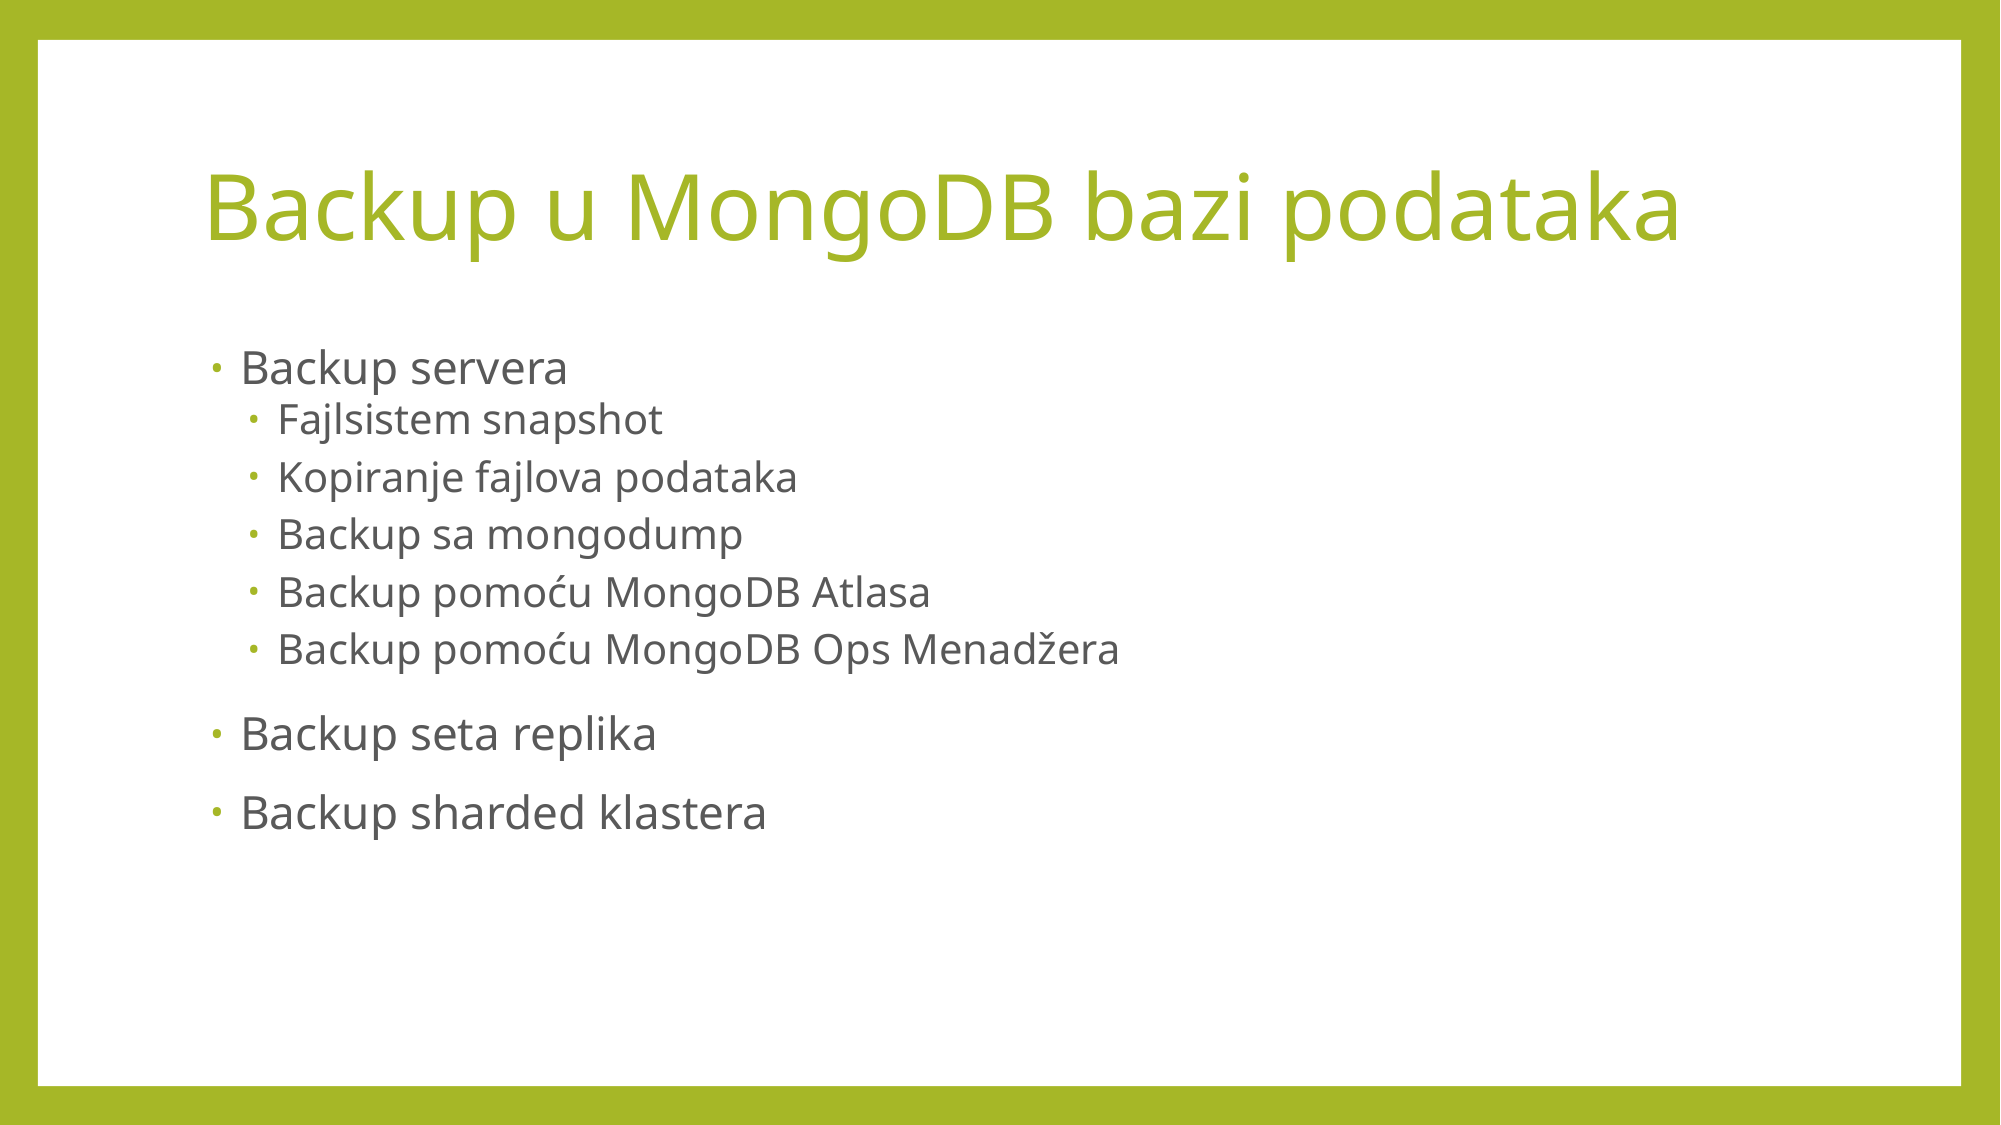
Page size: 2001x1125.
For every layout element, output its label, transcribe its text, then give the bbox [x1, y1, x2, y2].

title Backup u MongoDB bazi podataka [187, 99, 1808, 323]
list Backup servera Fajlsistem snapshot Kopiranje fajlova podataka Backup sa mongodump Backup pomoću MongoDB Atlasa Backup pomoću MongoDB Ops Menadžera Backup seta replika Backup sharded klastera [187, 337, 1808, 1000]
